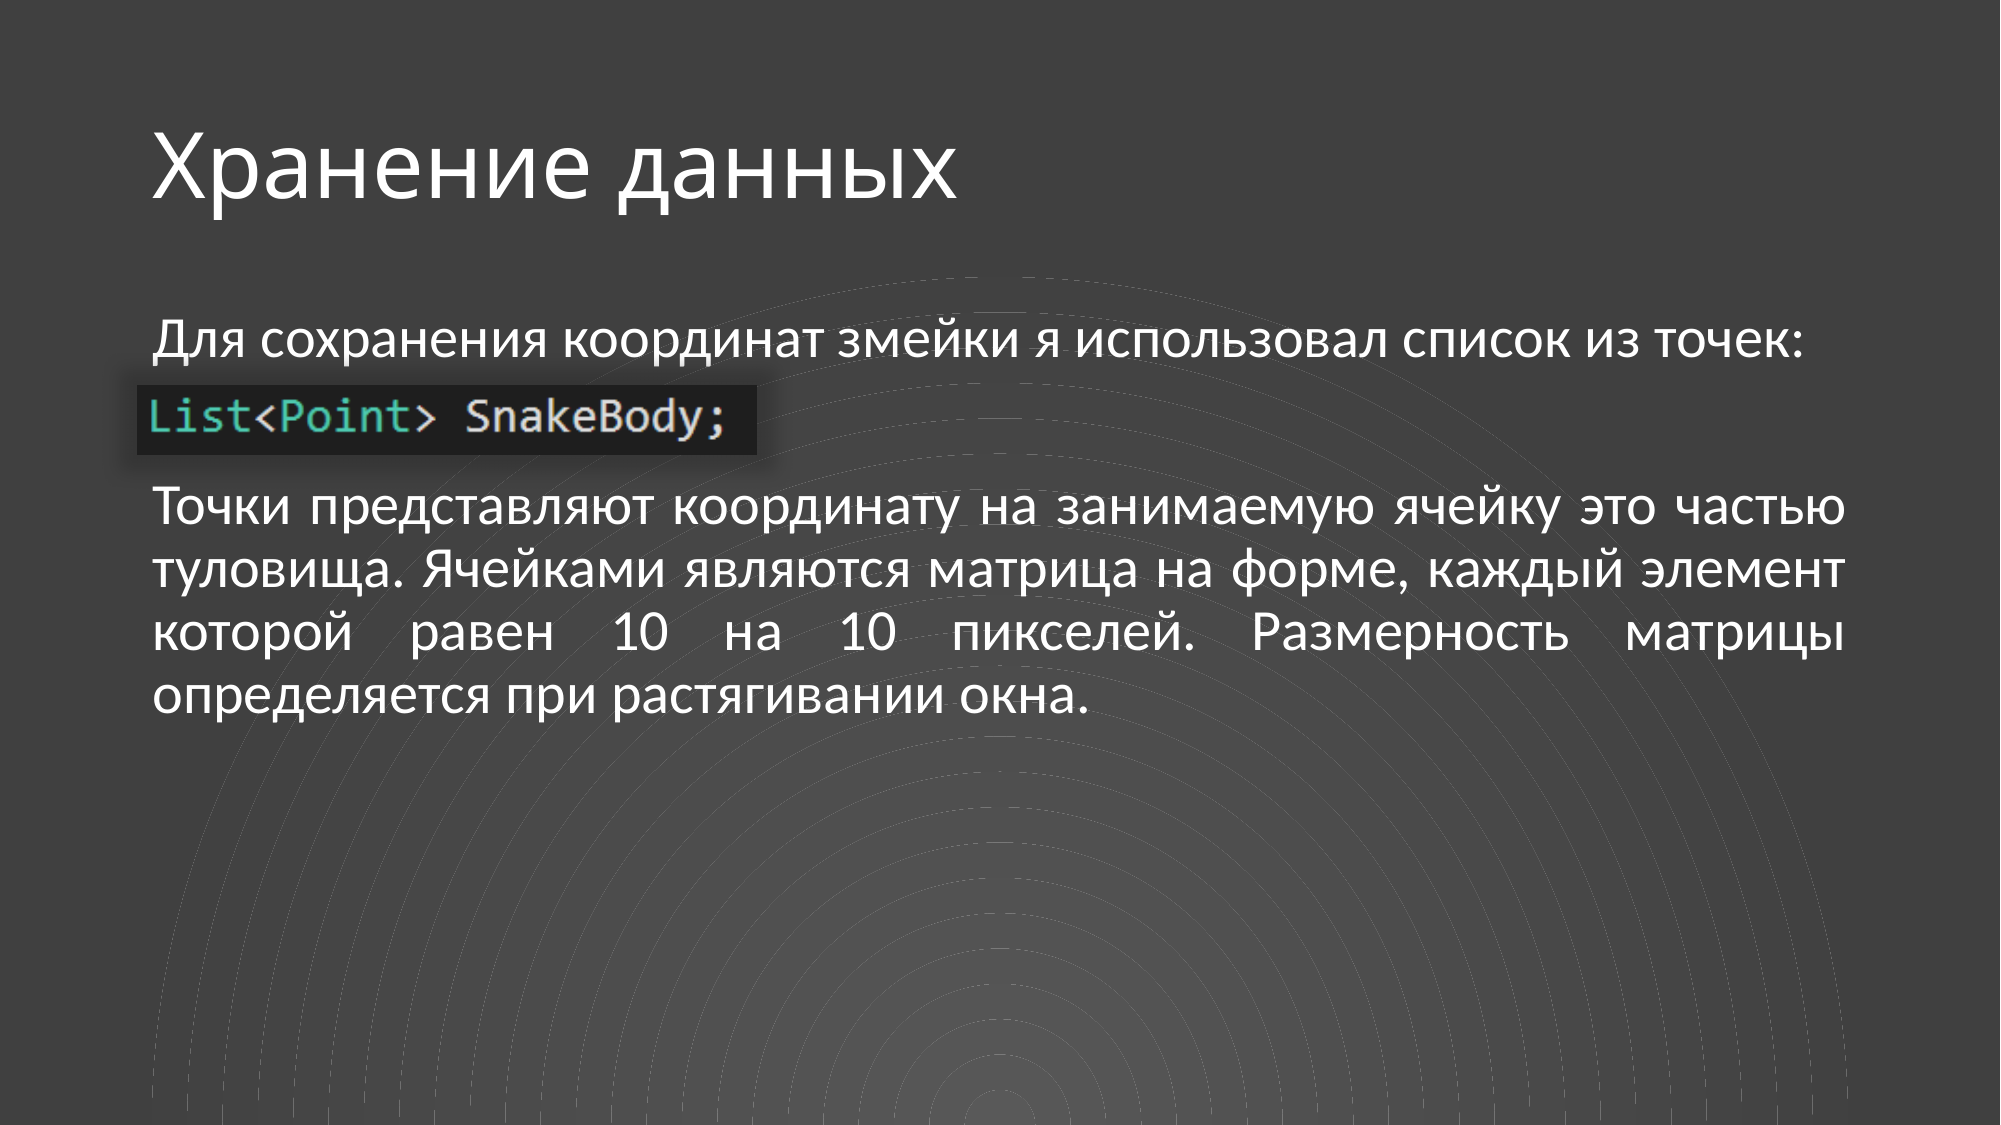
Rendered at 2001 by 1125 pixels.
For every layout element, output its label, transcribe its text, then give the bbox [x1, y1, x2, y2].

title Хранение данных [137, 59, 1863, 278]
list Для сохранения координат змейки я использовал список из точек: Точки представляют координату на занимаемую ячейку это частью туловища. Ячейками являются матрица на форме, каждый элемент которой равен 10 на 10 пикселей. Размерность матрицы определяется при растягивании окна. [137, 299, 1863, 1014]
picture [137, 385, 757, 455]
